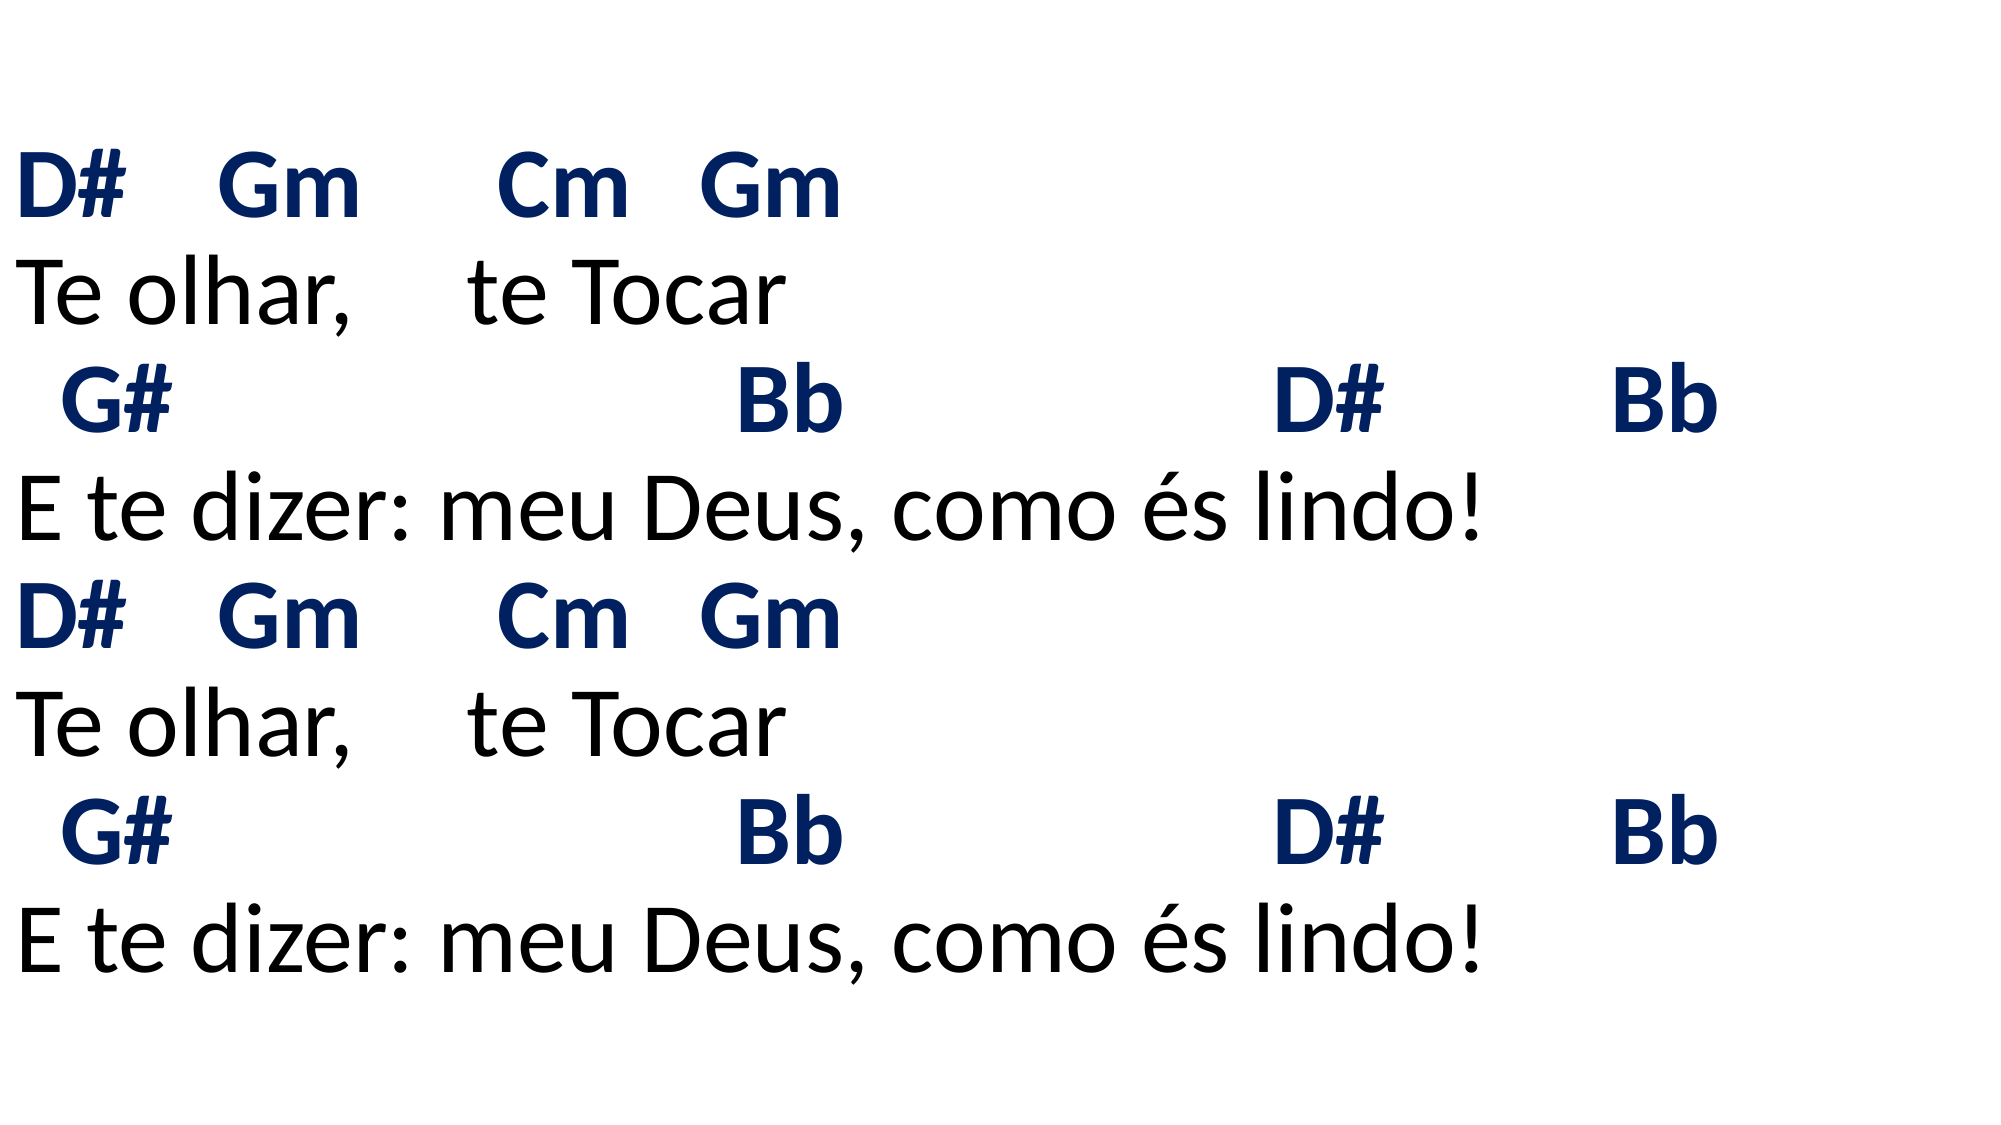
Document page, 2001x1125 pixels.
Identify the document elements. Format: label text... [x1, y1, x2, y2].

title D# Gm Cm Gm Te olhar, te Tocar G# Bb D# Bb E te dizer: meu Deus, como és lindo! D# Gm Cm Gm Te olhar, te Tocar G# Bb D# Bb E te dizer: meu Deus, como és lindo! [0, 0, 2000, 1125]
